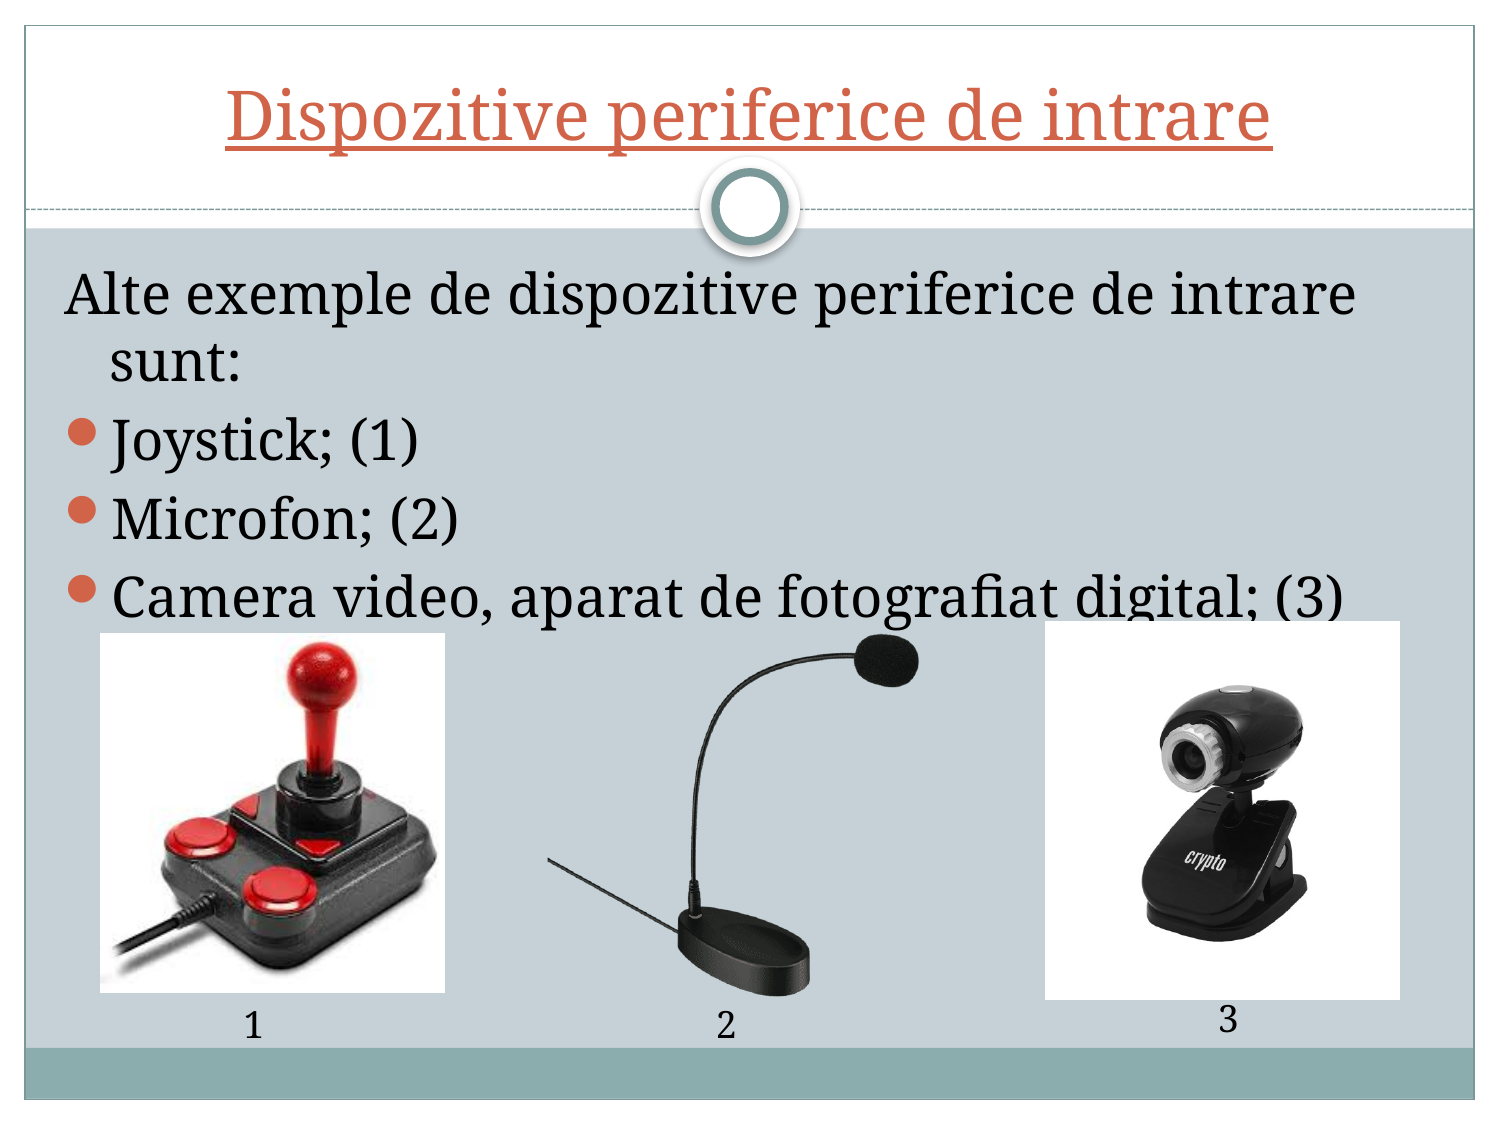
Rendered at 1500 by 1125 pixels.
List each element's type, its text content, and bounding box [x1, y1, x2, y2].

text_box 2 [666, 1007, 786, 1048]
picture [454, 633, 1012, 998]
picture [100, 633, 445, 993]
title Dispozitive periferice de intrare [49, 37, 1450, 162]
picture [1045, 621, 1400, 1000]
text_box 1 [206, 1002, 302, 1048]
list Alte exemple de dispozitive periferice de intrare sunt: Joystick; (1) Microfon; (2) Camera video, aparat de fotografiat digital; (3) [49, 250, 1445, 1001]
text_box 3 [1151, 1011, 1306, 1036]
